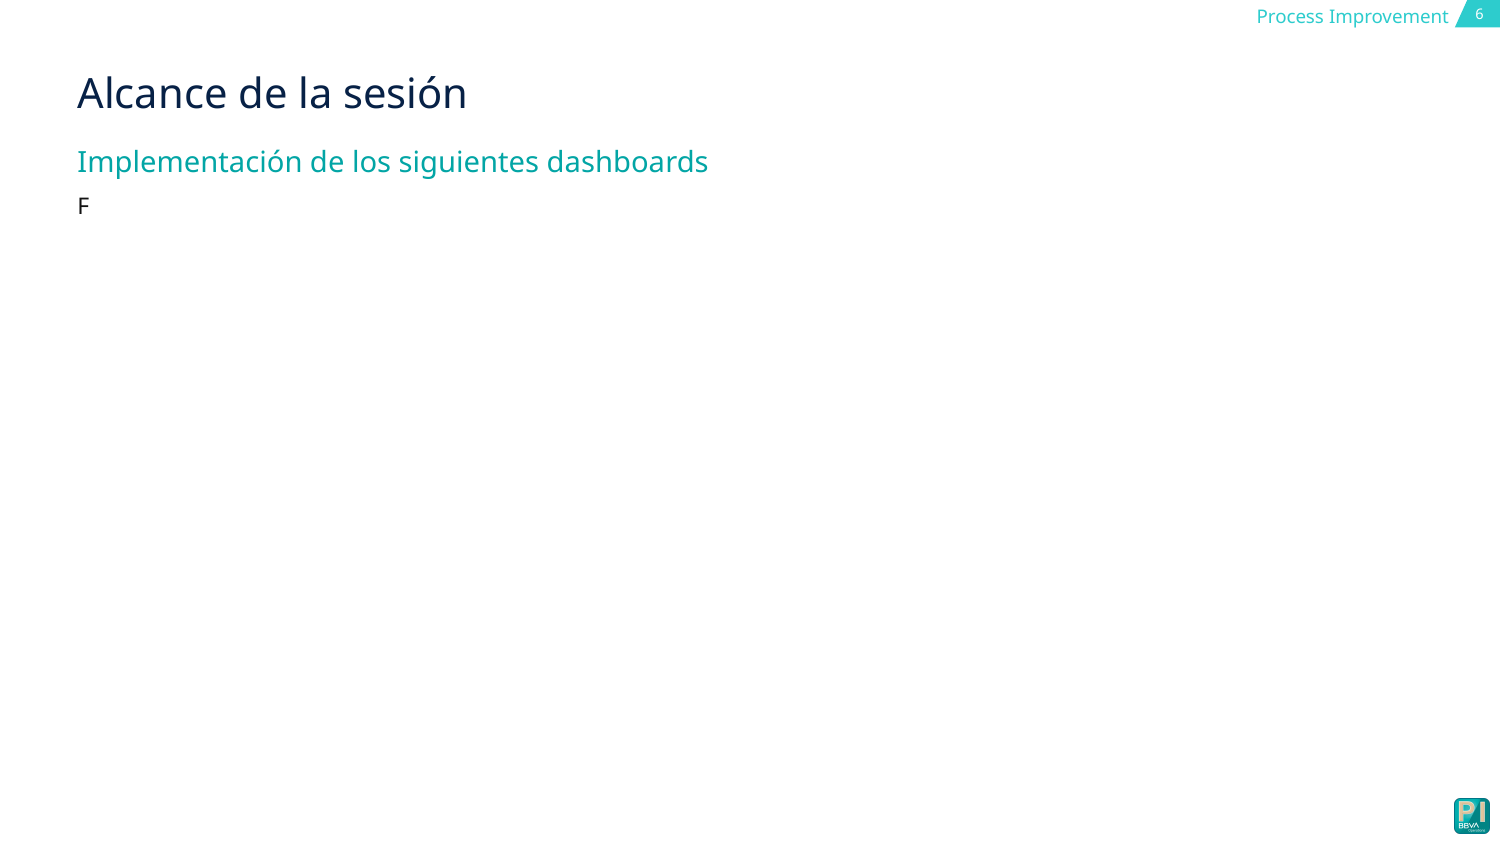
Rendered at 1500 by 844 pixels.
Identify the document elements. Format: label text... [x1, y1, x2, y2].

text_box Implementación de los siguientes dashboards F [77, 122, 898, 174]
text_box Alcance de la sesión [77, 66, 890, 122]
picture [1454, 798, 1490, 834]
